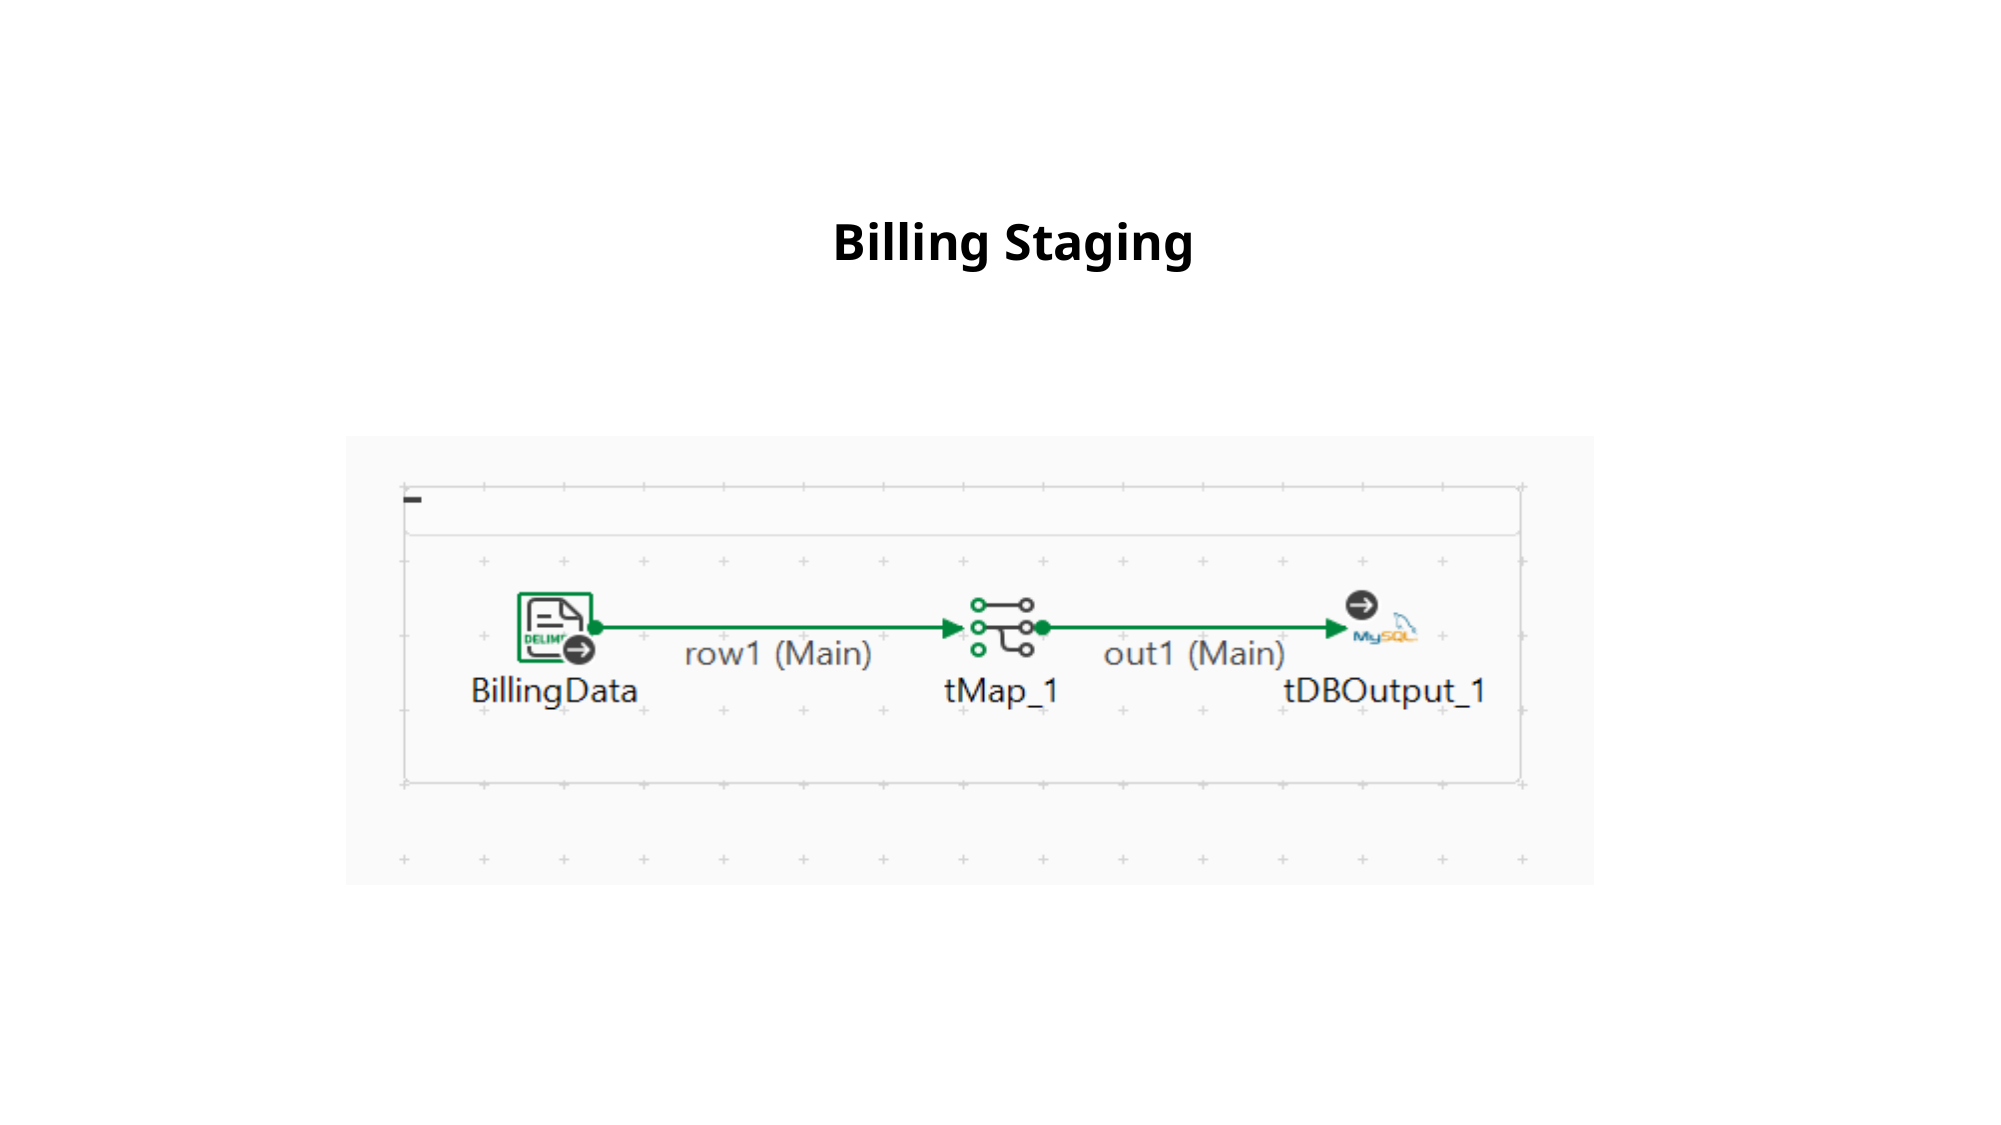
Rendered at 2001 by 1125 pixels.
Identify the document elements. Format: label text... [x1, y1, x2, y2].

text_box Billing Staging [744, 188, 1284, 301]
picture [346, 436, 1595, 886]
